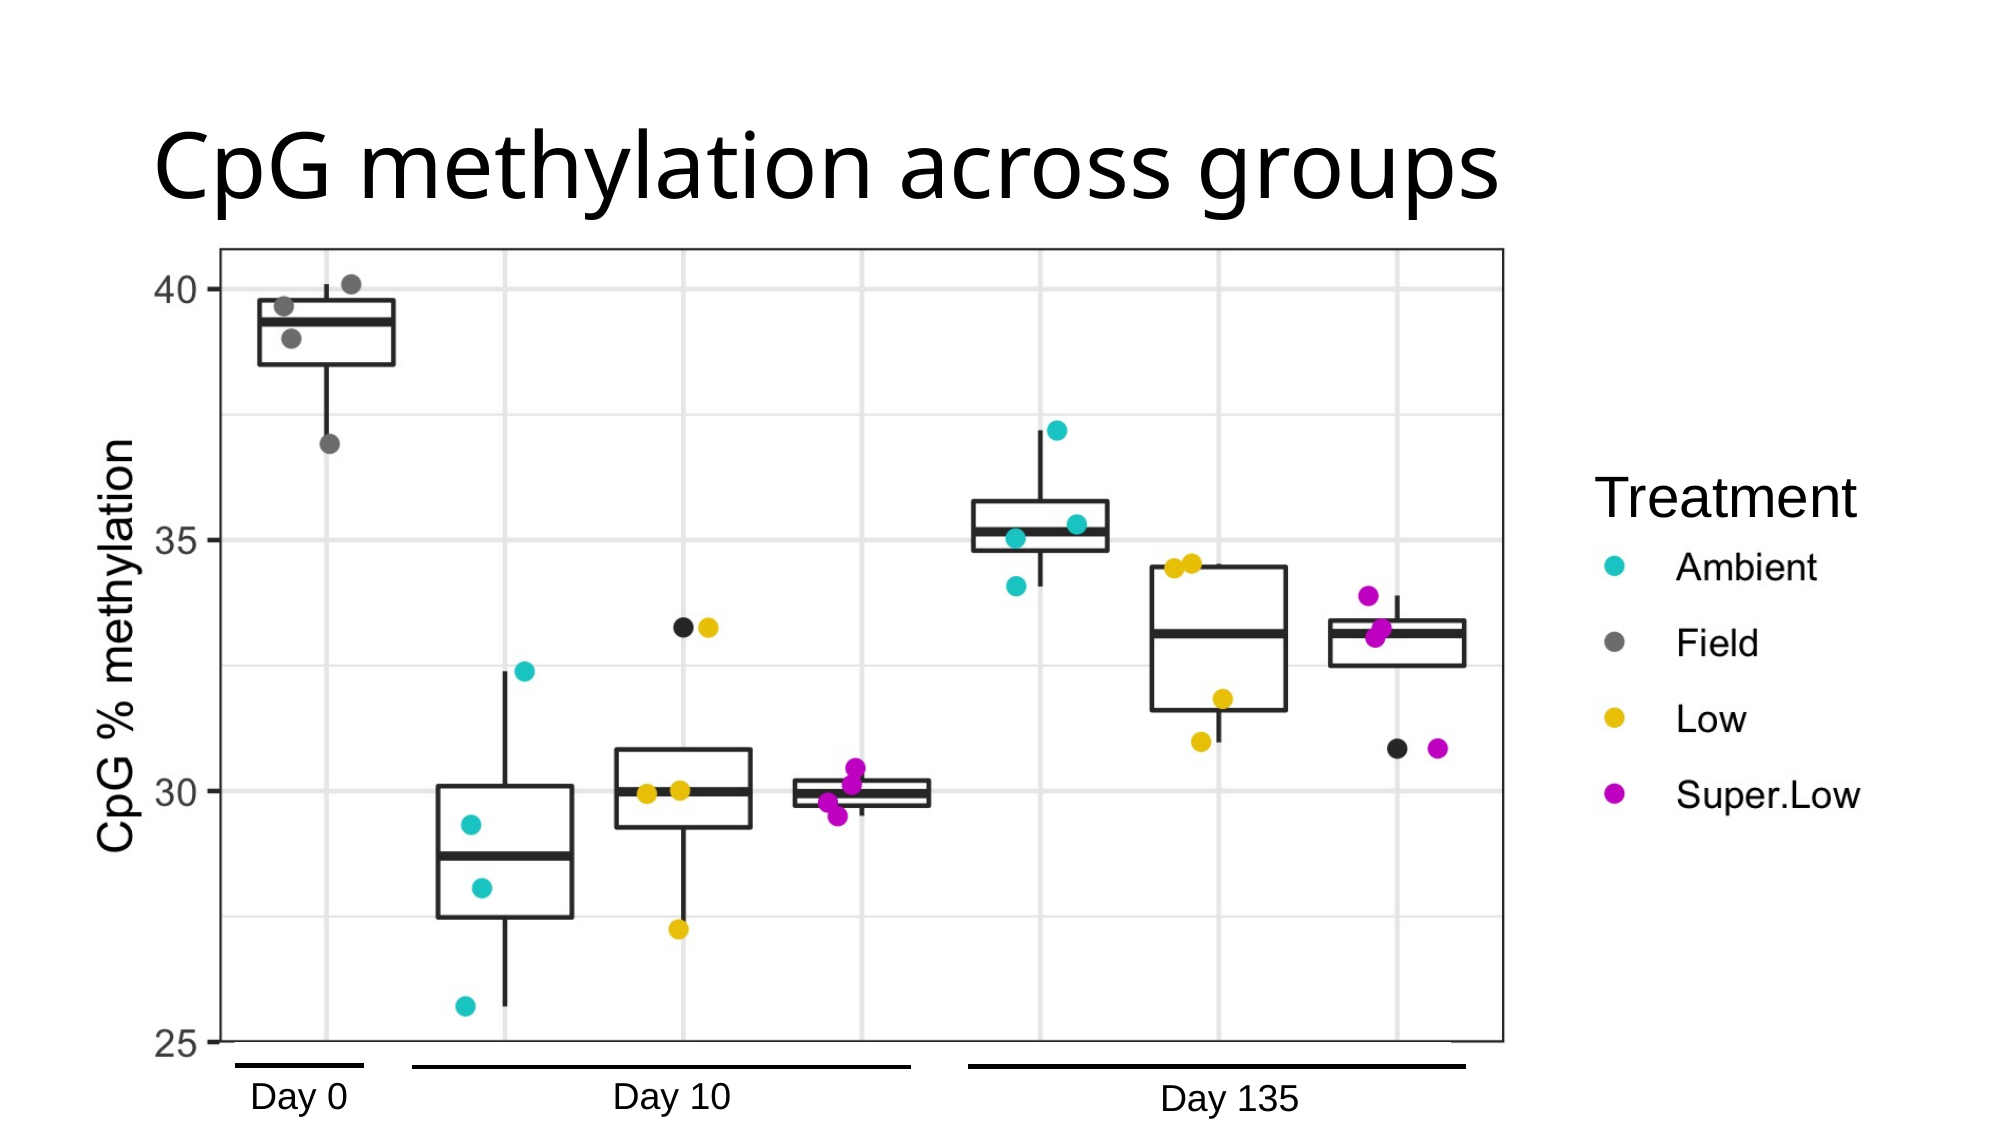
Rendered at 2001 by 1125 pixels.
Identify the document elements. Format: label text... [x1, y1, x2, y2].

text_box [363, 1065, 412, 1069]
text_box Day 0 [235, 1068, 363, 1125]
title CpG methylation across groups [137, 59, 1863, 224]
picture [74, 224, 1971, 1065]
text_box [911, 1065, 968, 1069]
text_box Day 135 [1145, 1067, 1315, 1125]
text_box Day 10 [597, 1068, 747, 1125]
